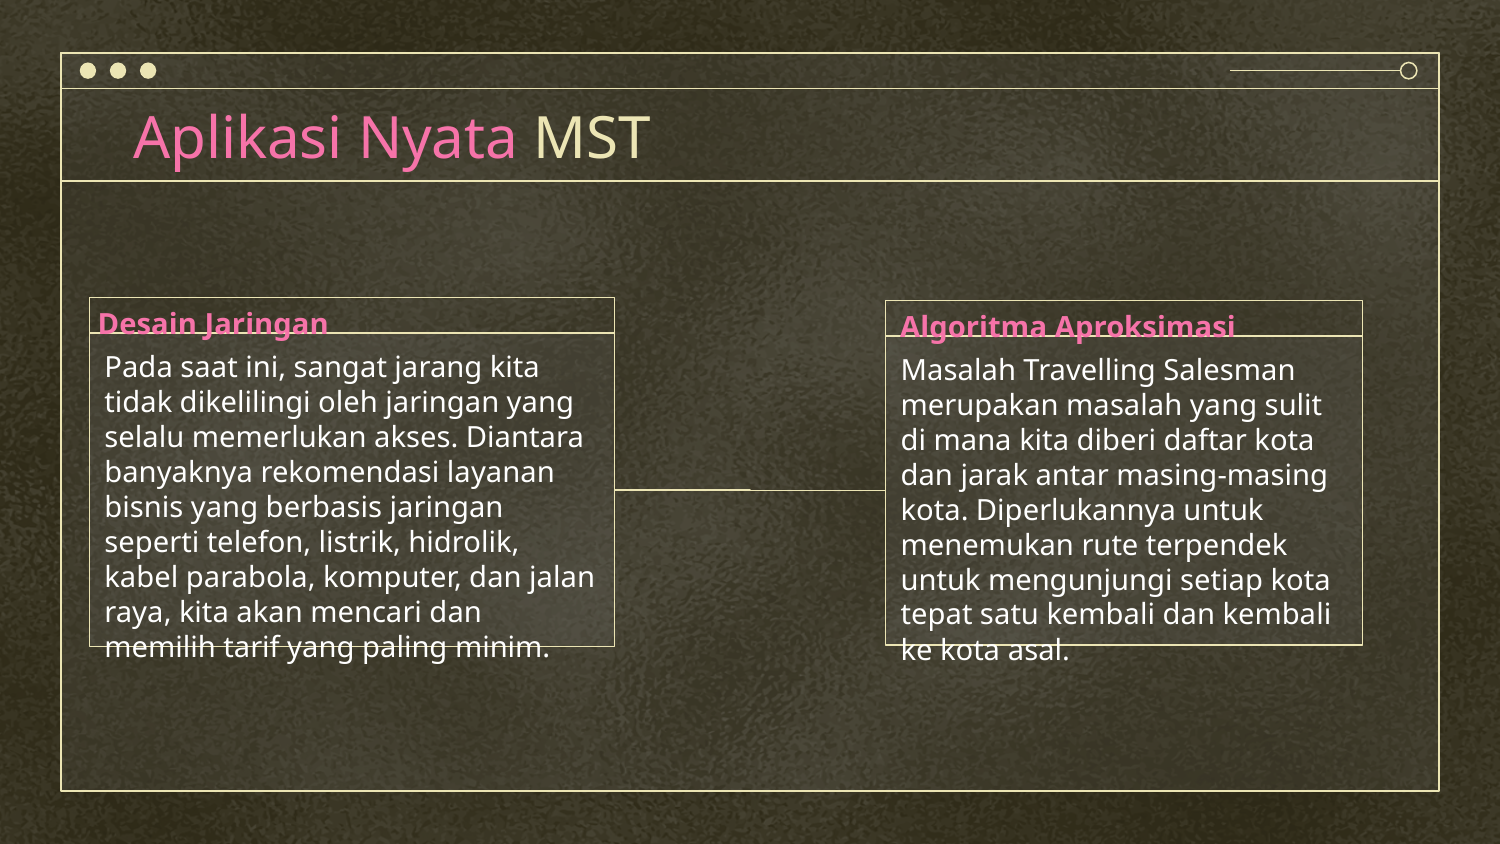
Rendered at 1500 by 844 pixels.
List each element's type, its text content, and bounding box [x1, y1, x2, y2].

subtitle Masalah Travelling Salesman merupakan masalah yang sulit di mana kita diberi daftar kota dan jarak antar masing-masing kota. Diperlukannya untuk menemukan rute terpendek untuk mengunjungi setiap kota tepat satu kembali dan kembali ke kota asal. [885, 351, 1363, 646]
title Aplikasi Nyata MST [118, 88, 1382, 182]
text_box Desain Jaringan [83, 280, 833, 348]
text_box Algoritma Aproksimasi [885, 283, 1500, 351]
subtitle Pada saat ini, sangat jarang kita tidak dikelilingi oleh jaringan yang selalu memerlukan akses. Diantara banyaknya rekomendasi layanan bisnis yang berbasis jaringan seperti telefon, listrik, hidrolik, kabel parabola, komputer, dan jalan raya, kita akan mencari dan memilih tarif yang paling minim. [89, 348, 615, 647]
